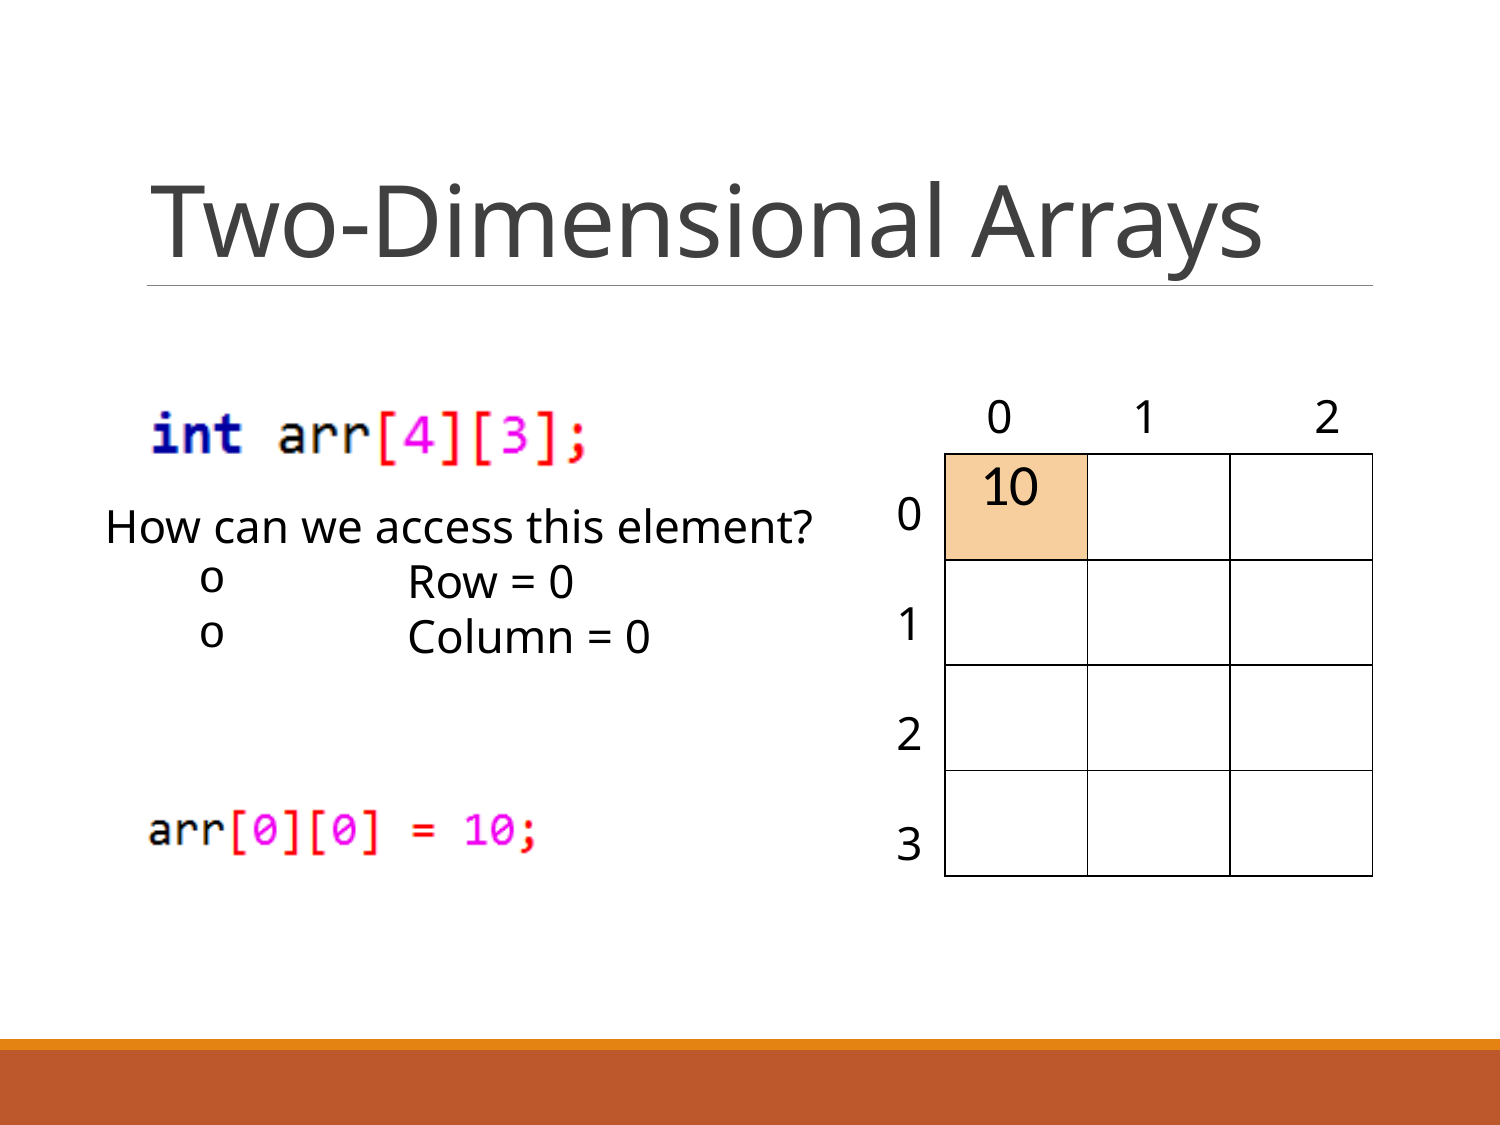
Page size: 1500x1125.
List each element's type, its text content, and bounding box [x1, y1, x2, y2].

table_cell [950, 666, 1087, 770]
table_cell [1088, 666, 1229, 770]
text_box 0 1 2 3 [857, 477, 950, 877]
table_header [1088, 455, 1229, 559]
table_cell [1231, 561, 1372, 664]
text_box 0 1 2 [959, 380, 1356, 451]
table_header 10 [946, 455, 1087, 559]
table_cell [1088, 771, 1229, 875]
table_cell [1231, 771, 1372, 875]
table_cell [950, 561, 1087, 664]
picture [134, 380, 602, 492]
table_cell [1088, 561, 1229, 664]
table_cell [1231, 666, 1372, 770]
table_cell [950, 771, 1087, 875]
title Two-Dimensional Arrays [135, 47, 1373, 285]
table_header [1231, 455, 1372, 559]
text_box How can we access this element? Row = 0 Column = 0 [89, 490, 829, 671]
picture [134, 781, 577, 874]
